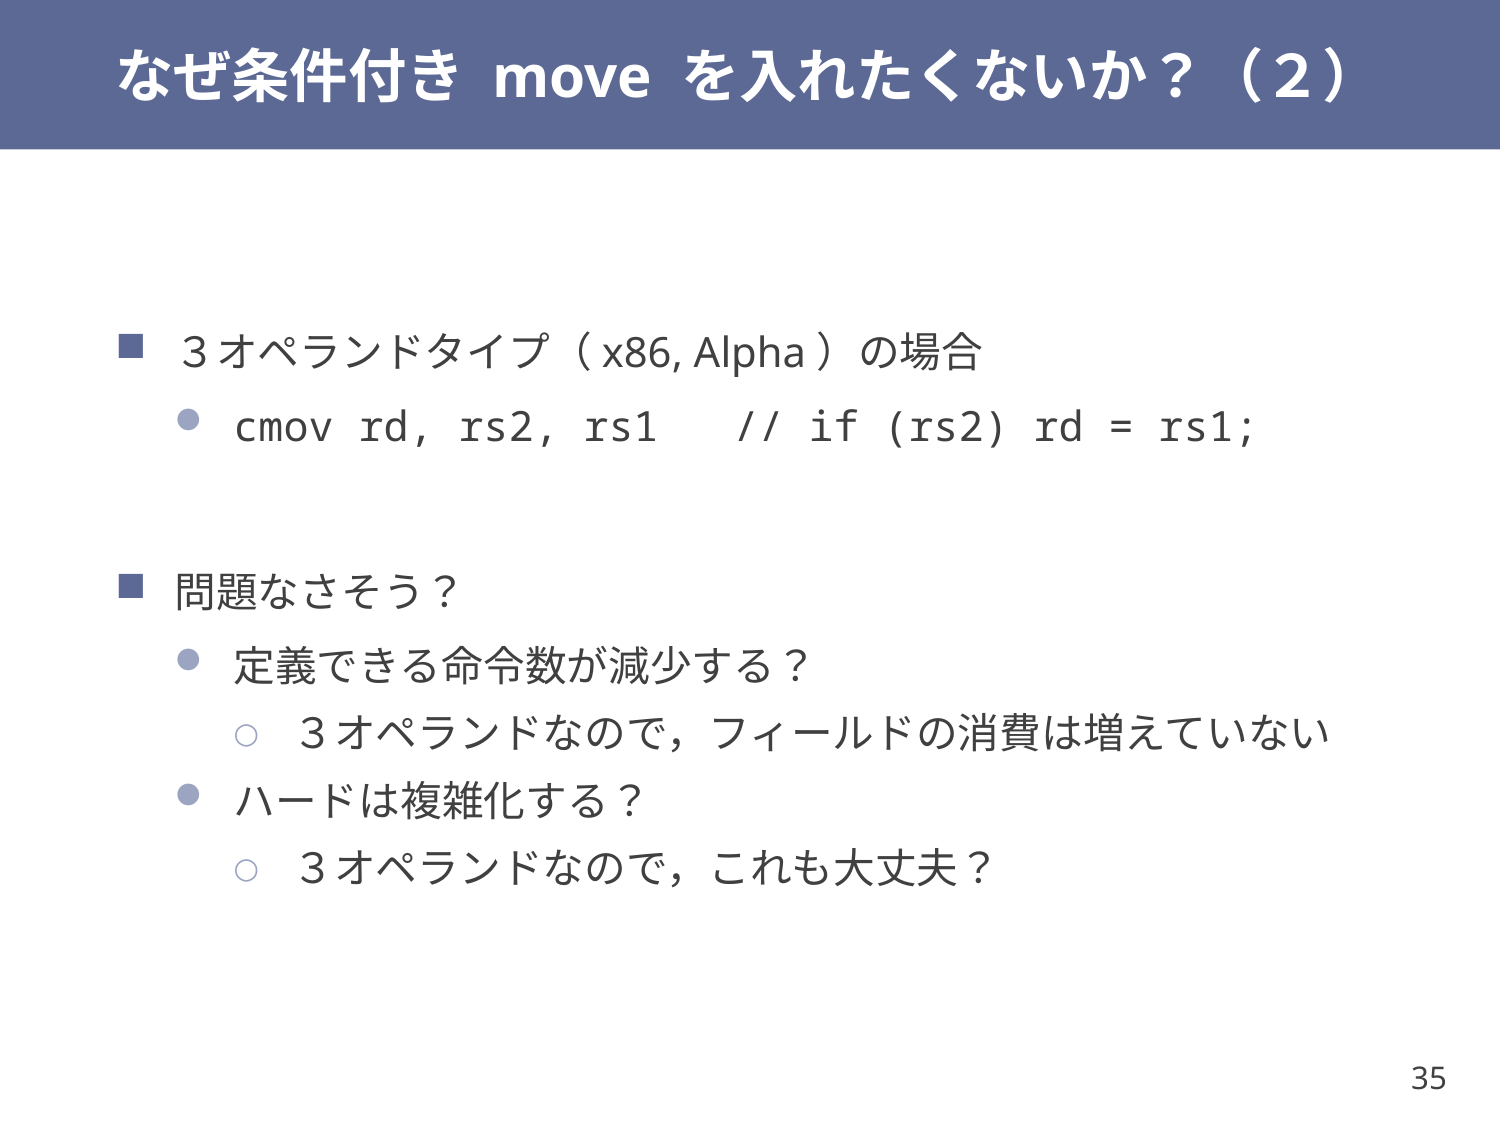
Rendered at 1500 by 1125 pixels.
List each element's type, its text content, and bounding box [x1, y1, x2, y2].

title なぜ条件付き move を入れたくないか？（２） [100, 0, 1500, 150]
list ３オペランドタイプ（x86, Alpha）の場合 cmov rd, rs2, rs1 // if (rs2) rd = rs1; 問題なさそう？ 定義できる命令数が減少する？ ３オペランドなので，フィールドの消費は増えていない ハードは複雑化する？ ３オペランドなので，これも大丈夫？ [100, 178, 1400, 1036]
